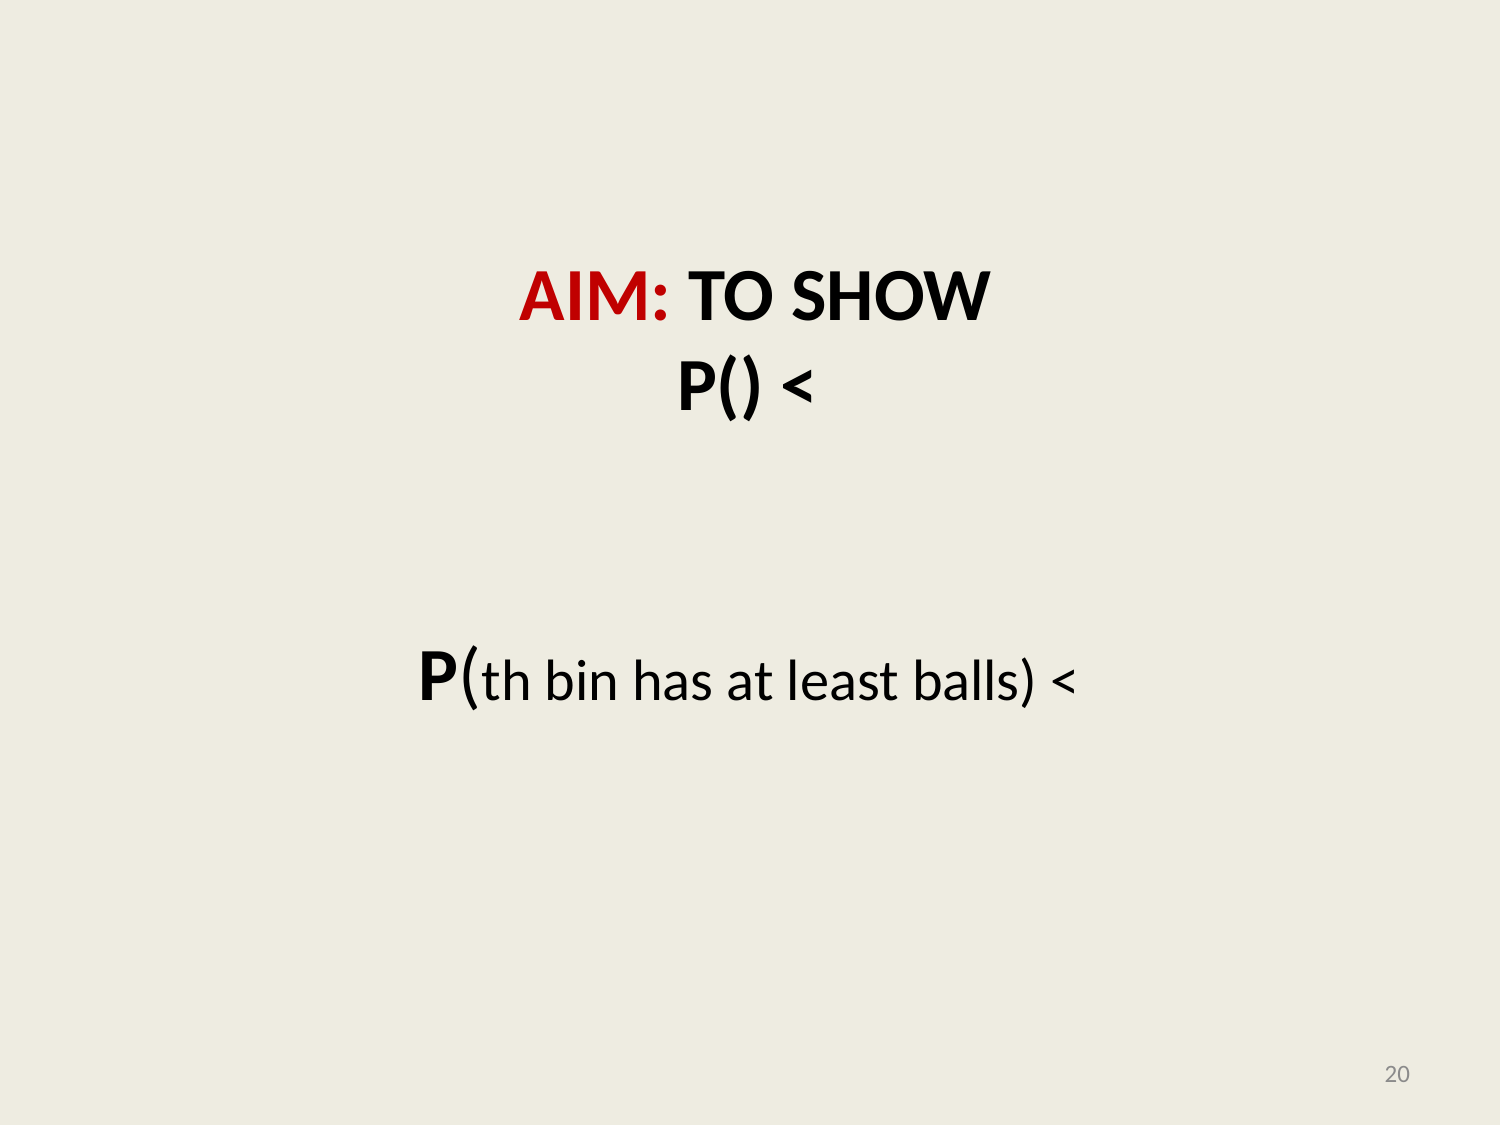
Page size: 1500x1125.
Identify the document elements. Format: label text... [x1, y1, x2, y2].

slide_number 20 [1074, 1042, 1425, 1103]
